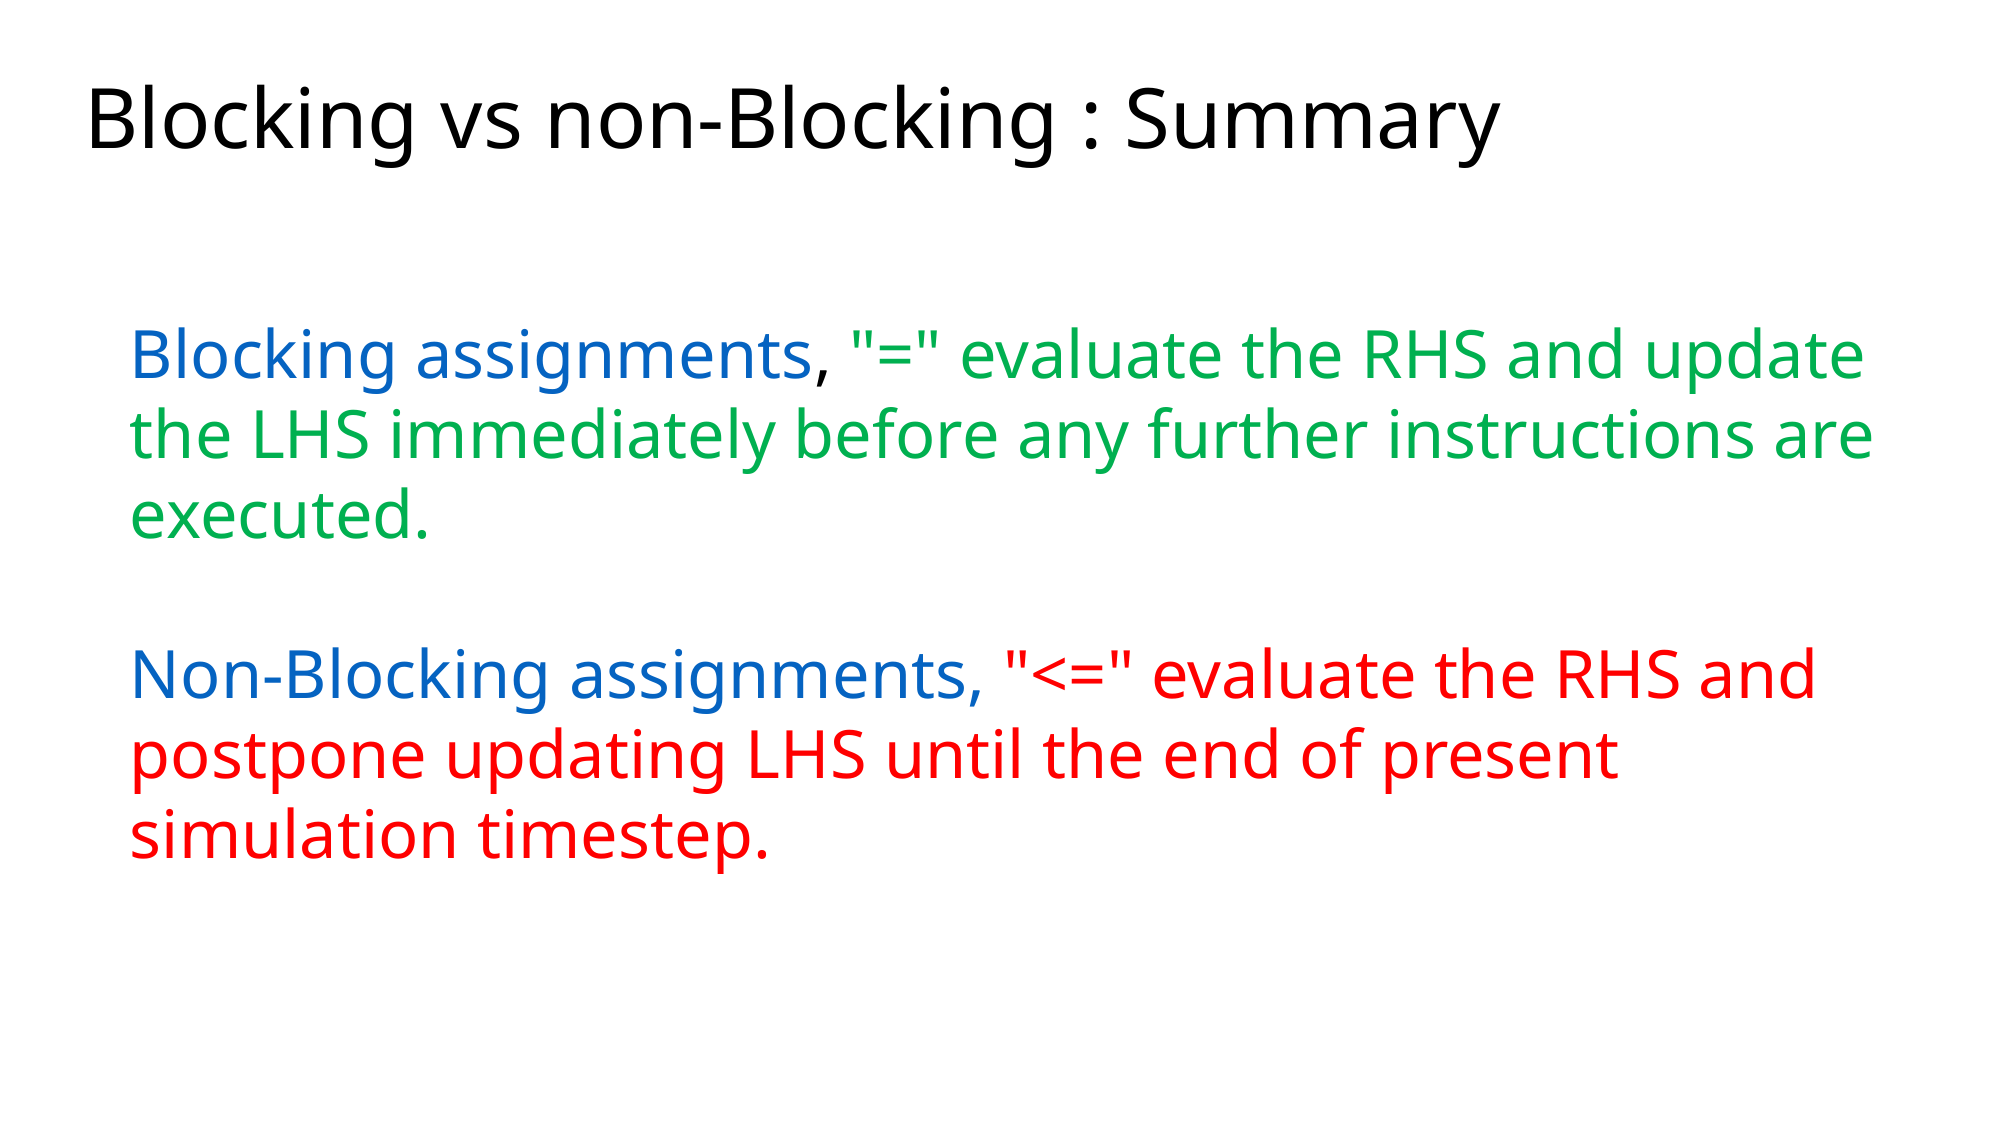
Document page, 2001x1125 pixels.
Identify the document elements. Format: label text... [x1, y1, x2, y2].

text_box Blocking vs non-Blocking : Summary [70, 58, 1651, 173]
text_box Blocking assignments, "=" evaluate the RHS and update the LHS immediately before any further instructions are executed. Non-Blocking assignments, "<=" evaluate the RHS and postpone updating LHS until the end of present simulation timestep. [115, 304, 1895, 880]
